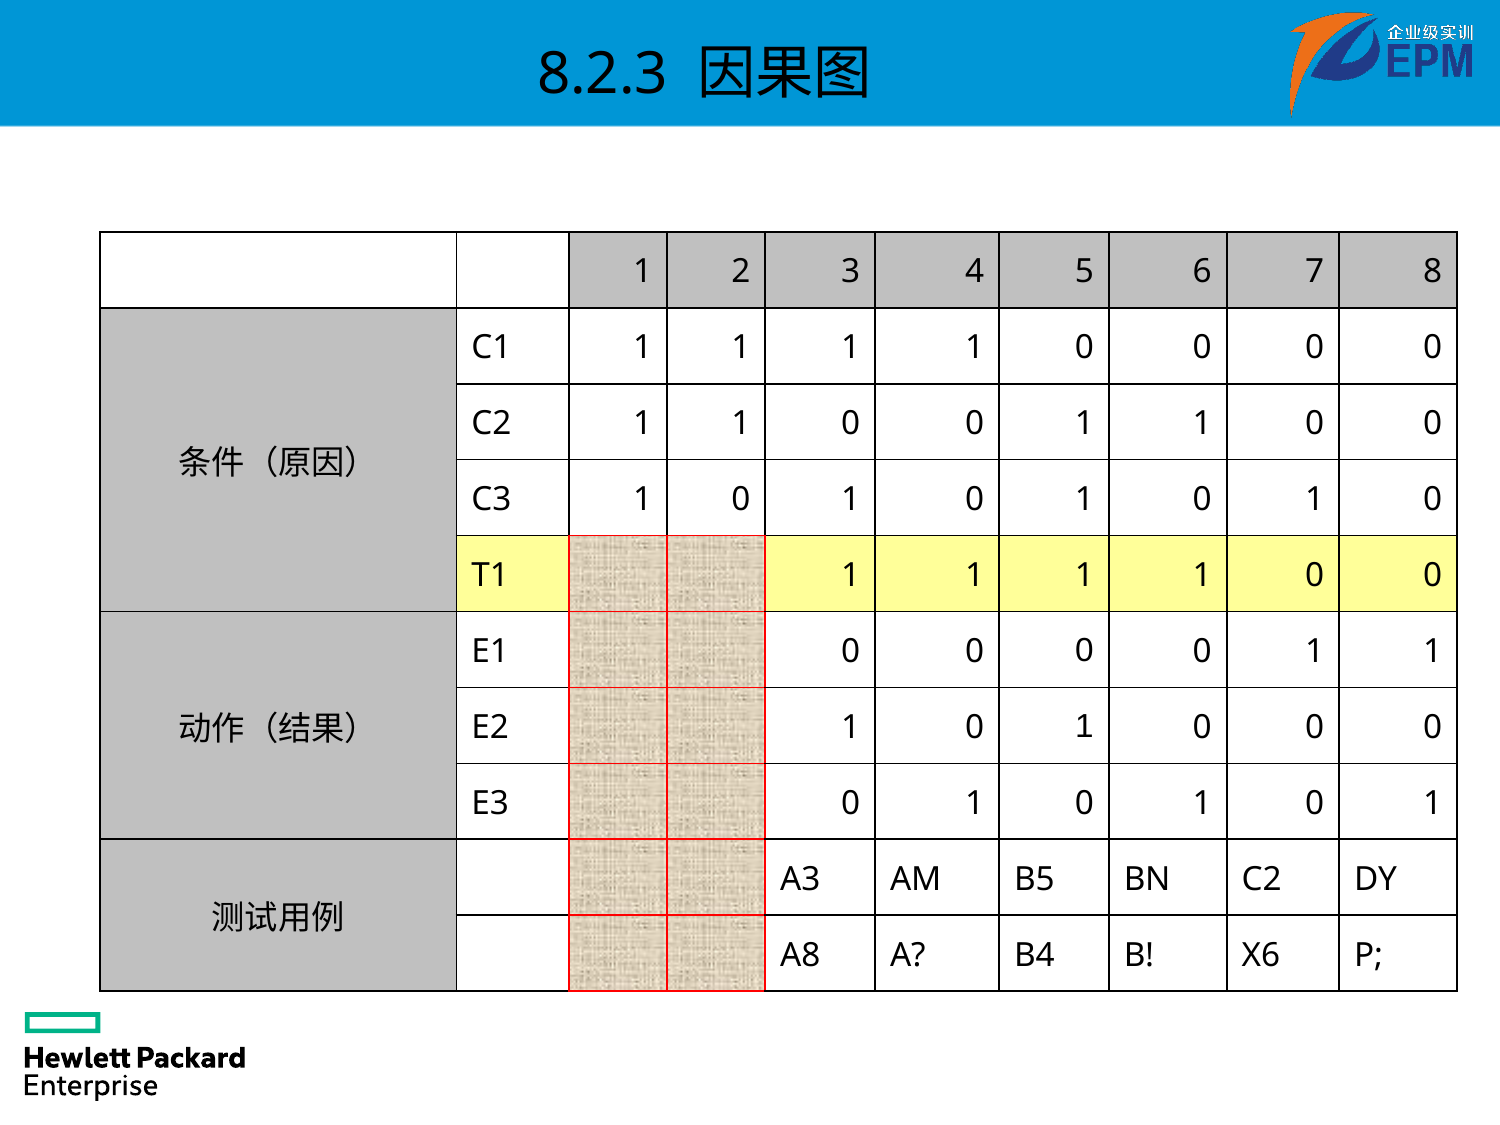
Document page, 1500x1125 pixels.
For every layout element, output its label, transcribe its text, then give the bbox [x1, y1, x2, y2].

table_cell 1 [876, 764, 998, 838]
picture [1299, 13, 1368, 28]
table_cell 1 [766, 536, 874, 611]
text_box 8.2.3 因果图 [29, 28, 1380, 114]
table_cell 0 [1110, 309, 1226, 383]
table_cell 1 [1340, 612, 1456, 687]
table_cell 0 [1340, 385, 1456, 459]
table_cell 0 [876, 460, 998, 535]
table_cell [668, 916, 764, 990]
table_cell C3 [457, 460, 568, 535]
table_cell 1 [570, 309, 666, 383]
table_cell 0 [876, 385, 998, 459]
table_cell [570, 536, 666, 611]
table_cell E2 [457, 688, 568, 763]
table_header 2 [668, 233, 764, 307]
picture [1447, 26, 1451, 37]
table_cell 0 [1228, 309, 1338, 383]
table_cell 0 [1110, 688, 1226, 763]
table_header 8 [1340, 233, 1456, 307]
table_cell [570, 688, 666, 763]
table_cell T1 [457, 536, 568, 611]
table_cell [570, 916, 666, 990]
table_cell 1 [1228, 612, 1338, 687]
table_cell [668, 840, 764, 914]
title 转换为判定表 [0, 90, 1353, 207]
table_cell 1 [876, 536, 998, 611]
table_cell DY [1340, 840, 1456, 914]
table_cell 1 [1000, 536, 1108, 611]
table_cell 0 [1340, 460, 1456, 535]
table_cell P; [1340, 916, 1456, 990]
table_cell 1 [766, 688, 874, 763]
table_cell 1 [570, 385, 666, 459]
table_cell 0 [1110, 460, 1226, 535]
table_cell 0 [766, 612, 874, 687]
table_cell 0 [1228, 688, 1338, 763]
table_cell BN [1110, 840, 1226, 914]
picture [1358, 21, 1371, 28]
table_cell [570, 840, 666, 914]
table_cell 0 [766, 764, 874, 838]
table_cell [668, 688, 764, 763]
table_cell 1 [1110, 536, 1226, 611]
table_cell 0 [1110, 612, 1226, 687]
table_cell 1 [1228, 460, 1338, 535]
table_cell 动作（结果） [101, 612, 456, 838]
table_cell [668, 536, 764, 611]
table_cell B! [1110, 916, 1226, 990]
table_cell [668, 764, 764, 838]
table_cell 1 [876, 309, 998, 383]
table_cell 1 [766, 460, 874, 535]
table_cell C1 [457, 309, 568, 383]
picture [1443, 45, 1471, 76]
picture [1428, 26, 1432, 37]
table_header 4 [876, 233, 998, 307]
table_cell A? [876, 916, 998, 990]
table_cell 0 [1340, 536, 1456, 611]
table_cell 1 [1000, 688, 1108, 763]
table_cell X6 [1228, 916, 1338, 990]
table_cell B5 [1000, 840, 1108, 914]
table_cell 0 [1340, 309, 1456, 383]
table_header 7 [1228, 233, 1338, 307]
table_cell C2 [1228, 840, 1338, 914]
table_cell 1 [1000, 460, 1108, 535]
picture [1416, 45, 1437, 76]
table_cell 1 [1000, 385, 1108, 459]
table_header 1 [570, 233, 666, 307]
table_cell E3 [457, 764, 568, 838]
table_cell AM [876, 840, 998, 914]
table_cell [570, 612, 666, 687]
table_cell 1 [1340, 764, 1456, 838]
table_cell 1 [766, 309, 874, 383]
picture [1388, 45, 1409, 76]
table_cell 0 [1000, 764, 1108, 838]
table_cell 1 [1110, 764, 1226, 838]
table_cell 1 [1110, 385, 1226, 459]
table_cell B4 [1000, 916, 1108, 990]
table_cell 条件（原因） [101, 309, 456, 611]
table_header 5 [1000, 233, 1108, 307]
table_cell 测试用例 [101, 840, 456, 990]
table_cell [457, 916, 568, 990]
table_header 6 [1110, 233, 1226, 307]
table_cell [457, 840, 568, 914]
picture [0, 126, 1500, 1125]
table_cell 0 [668, 460, 764, 535]
table_cell 0 [1000, 612, 1108, 687]
table_cell 0 [766, 385, 874, 459]
table_cell 0 [1228, 536, 1338, 611]
table_cell 0 [876, 688, 998, 763]
table_cell A8 [766, 916, 874, 990]
table_cell 0 [1340, 688, 1456, 763]
table_cell 0 [1228, 764, 1338, 838]
table_cell A3 [766, 840, 874, 914]
table_cell 0 [1228, 385, 1338, 459]
table_cell [570, 764, 666, 838]
table_header [457, 233, 568, 307]
table_cell 1 [668, 309, 764, 383]
table_cell [668, 612, 764, 687]
table_cell 0 [1000, 309, 1108, 383]
table_cell E1 [457, 612, 568, 687]
table_header 3 [766, 233, 874, 307]
table_header [101, 233, 456, 307]
table_cell 1 [668, 385, 764, 459]
table_cell 0 [876, 612, 998, 687]
table_cell C2 [457, 385, 568, 459]
table_cell 1 [570, 460, 666, 535]
